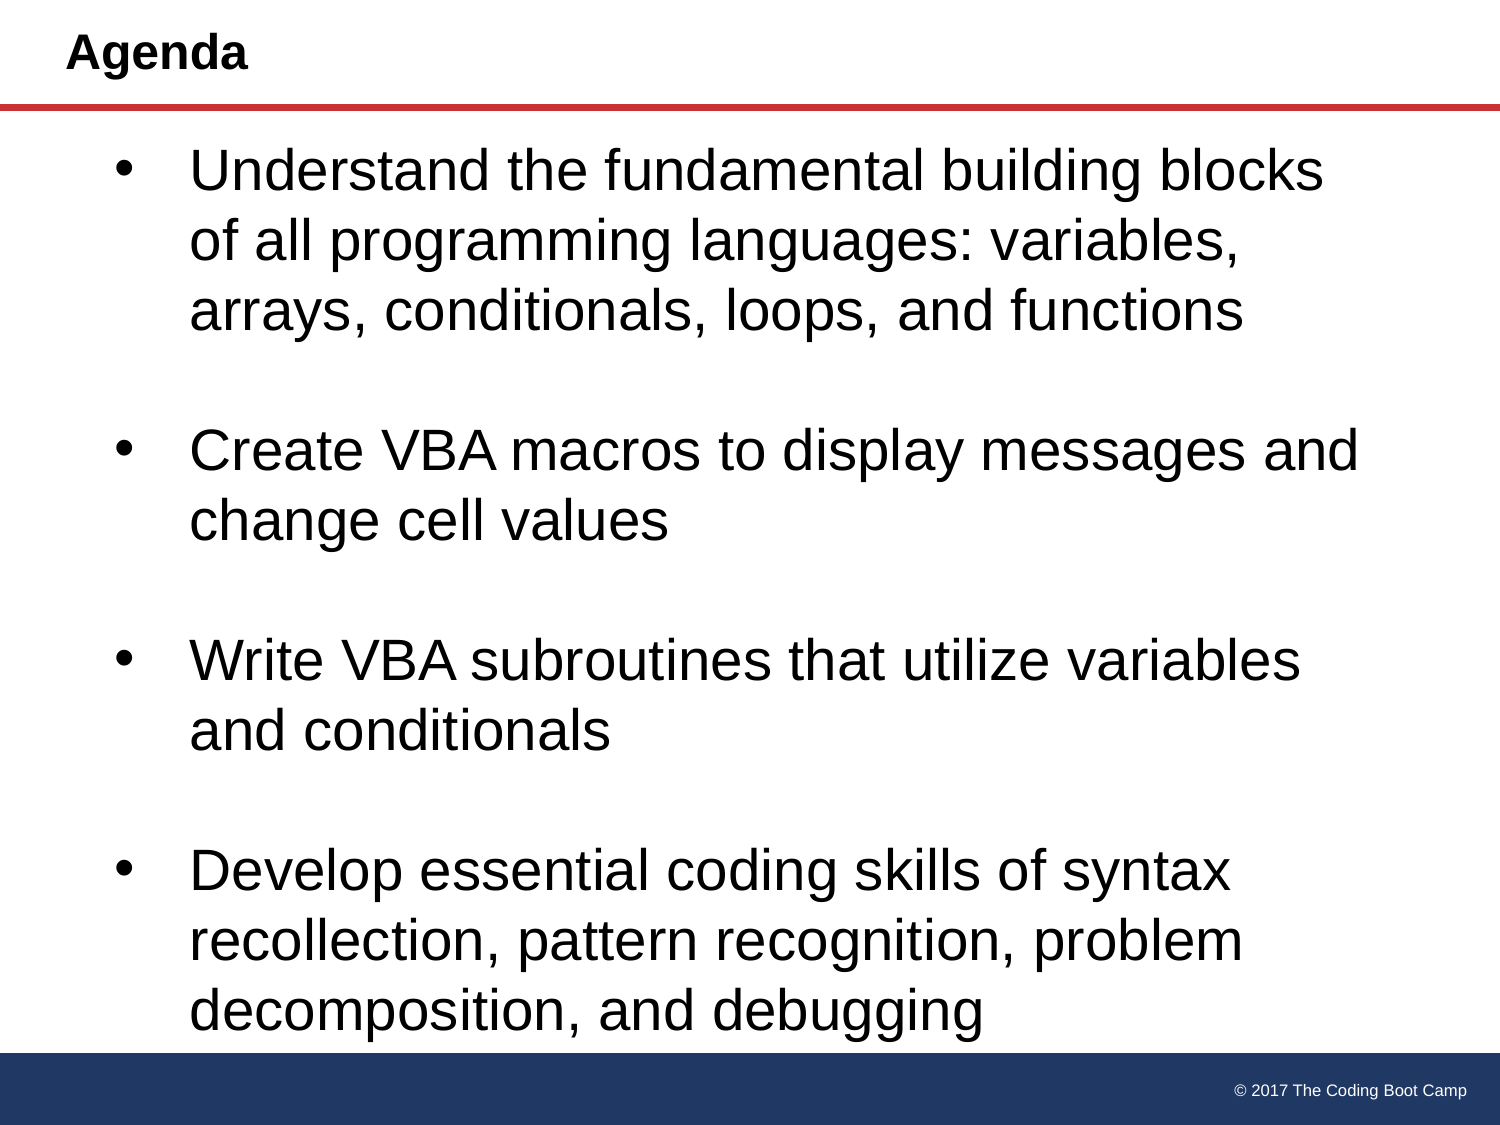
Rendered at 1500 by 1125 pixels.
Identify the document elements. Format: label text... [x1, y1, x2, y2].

text_box Understand the fundamental building blocks of all programming languages: variables, arrays, conditionals, loops, and functions Create VBA macros to display messages and change cell values Write VBA subroutines that utilize variables and conditionals Develop essential coding skills of syntax recollection, pattern recognition, problem decomposition, and debugging [99, 125, 1400, 1095]
title Agenda [50, 0, 948, 108]
